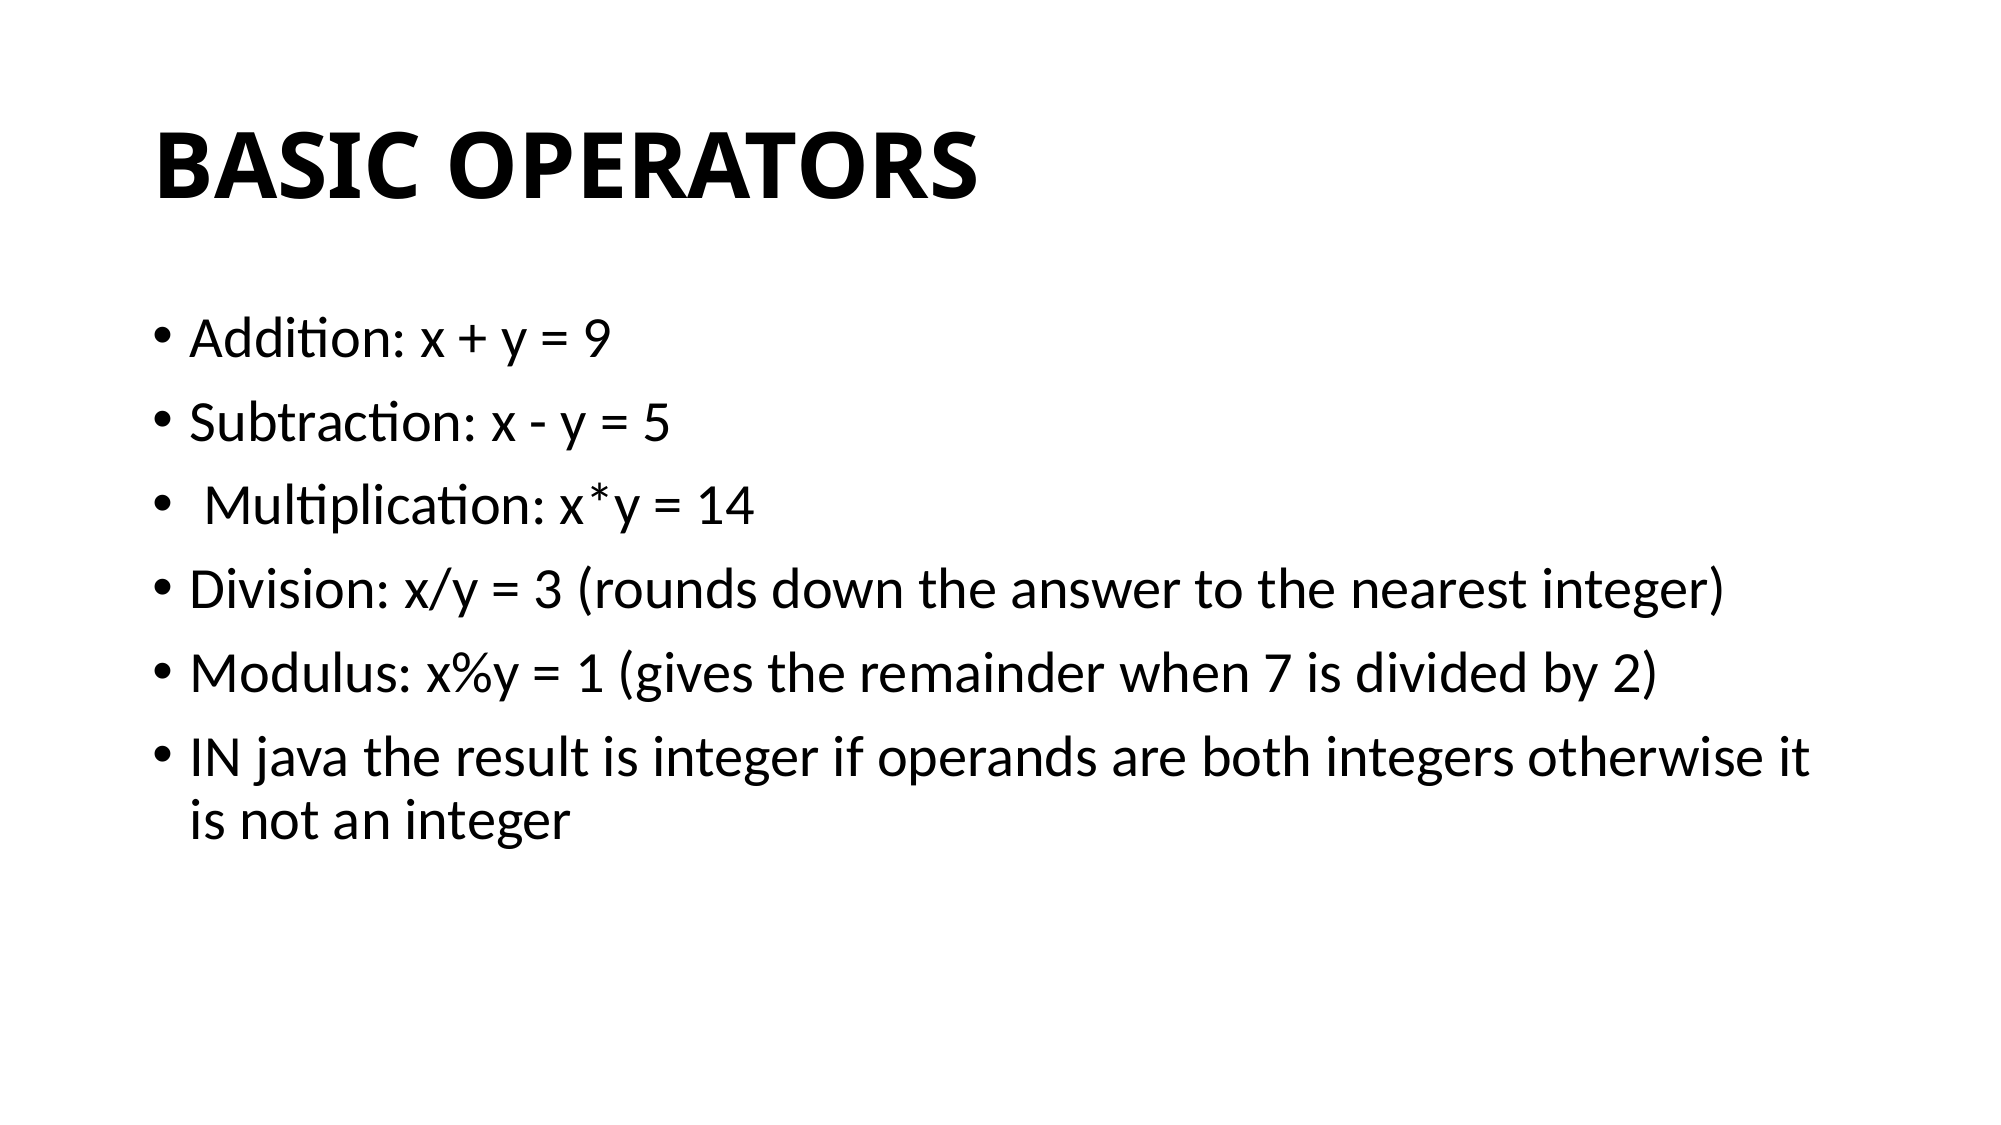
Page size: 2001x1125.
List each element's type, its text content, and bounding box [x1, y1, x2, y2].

list Addition: x + y = 9 Subtraction: x - y = 5 Multiplication: x*y = 14 Division: x/y = 3 (rounds down the answer to the nearest integer) Modulus: x%y = 1 (gives the remainder when 7 is divided by 2) IN java the result is integer if operands are both integers otherwise it is not an integer [137, 299, 1863, 1014]
title BASIC OPERATORS [137, 59, 1863, 278]
